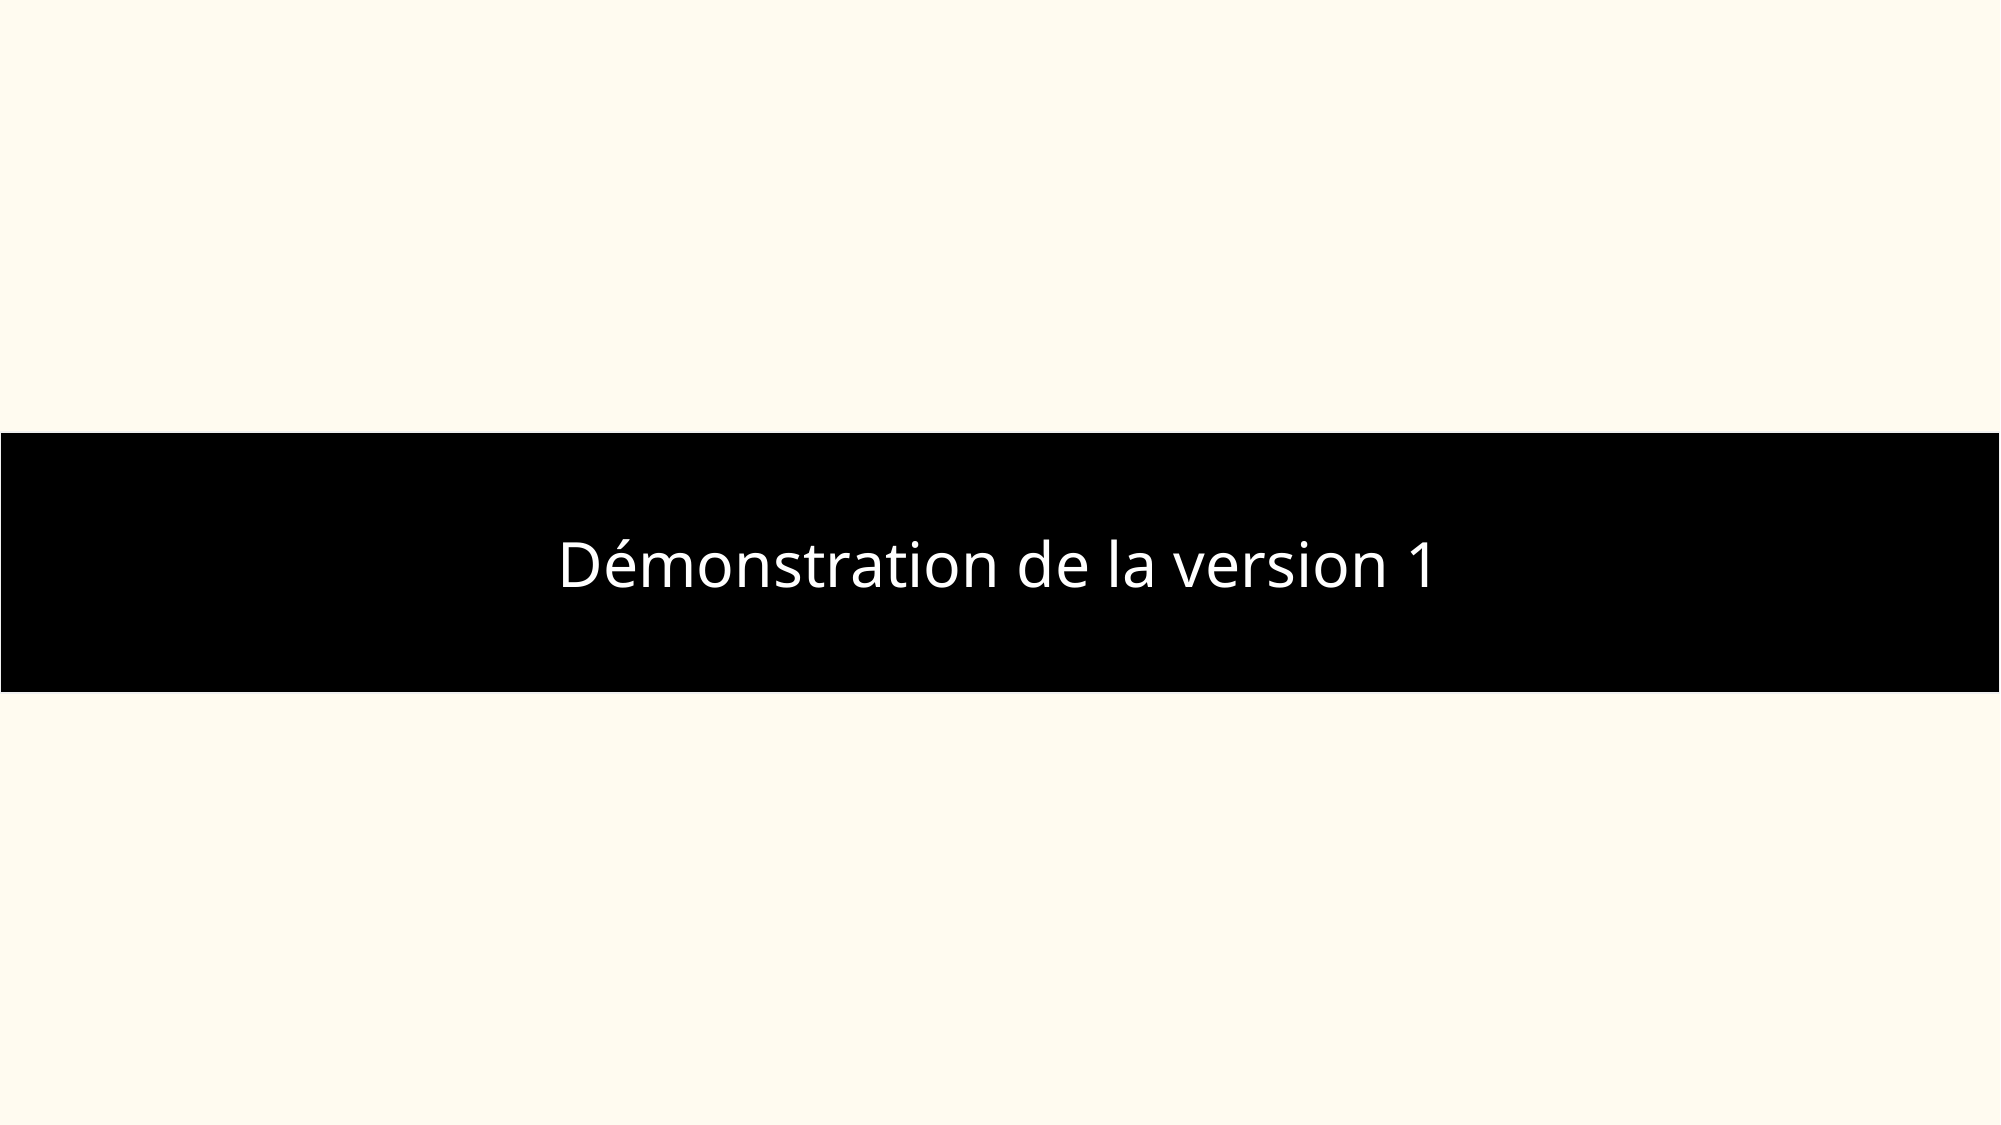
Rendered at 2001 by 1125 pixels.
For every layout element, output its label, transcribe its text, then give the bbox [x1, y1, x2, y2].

text_box Démonstration de la version 1 [0, 431, 2000, 694]
